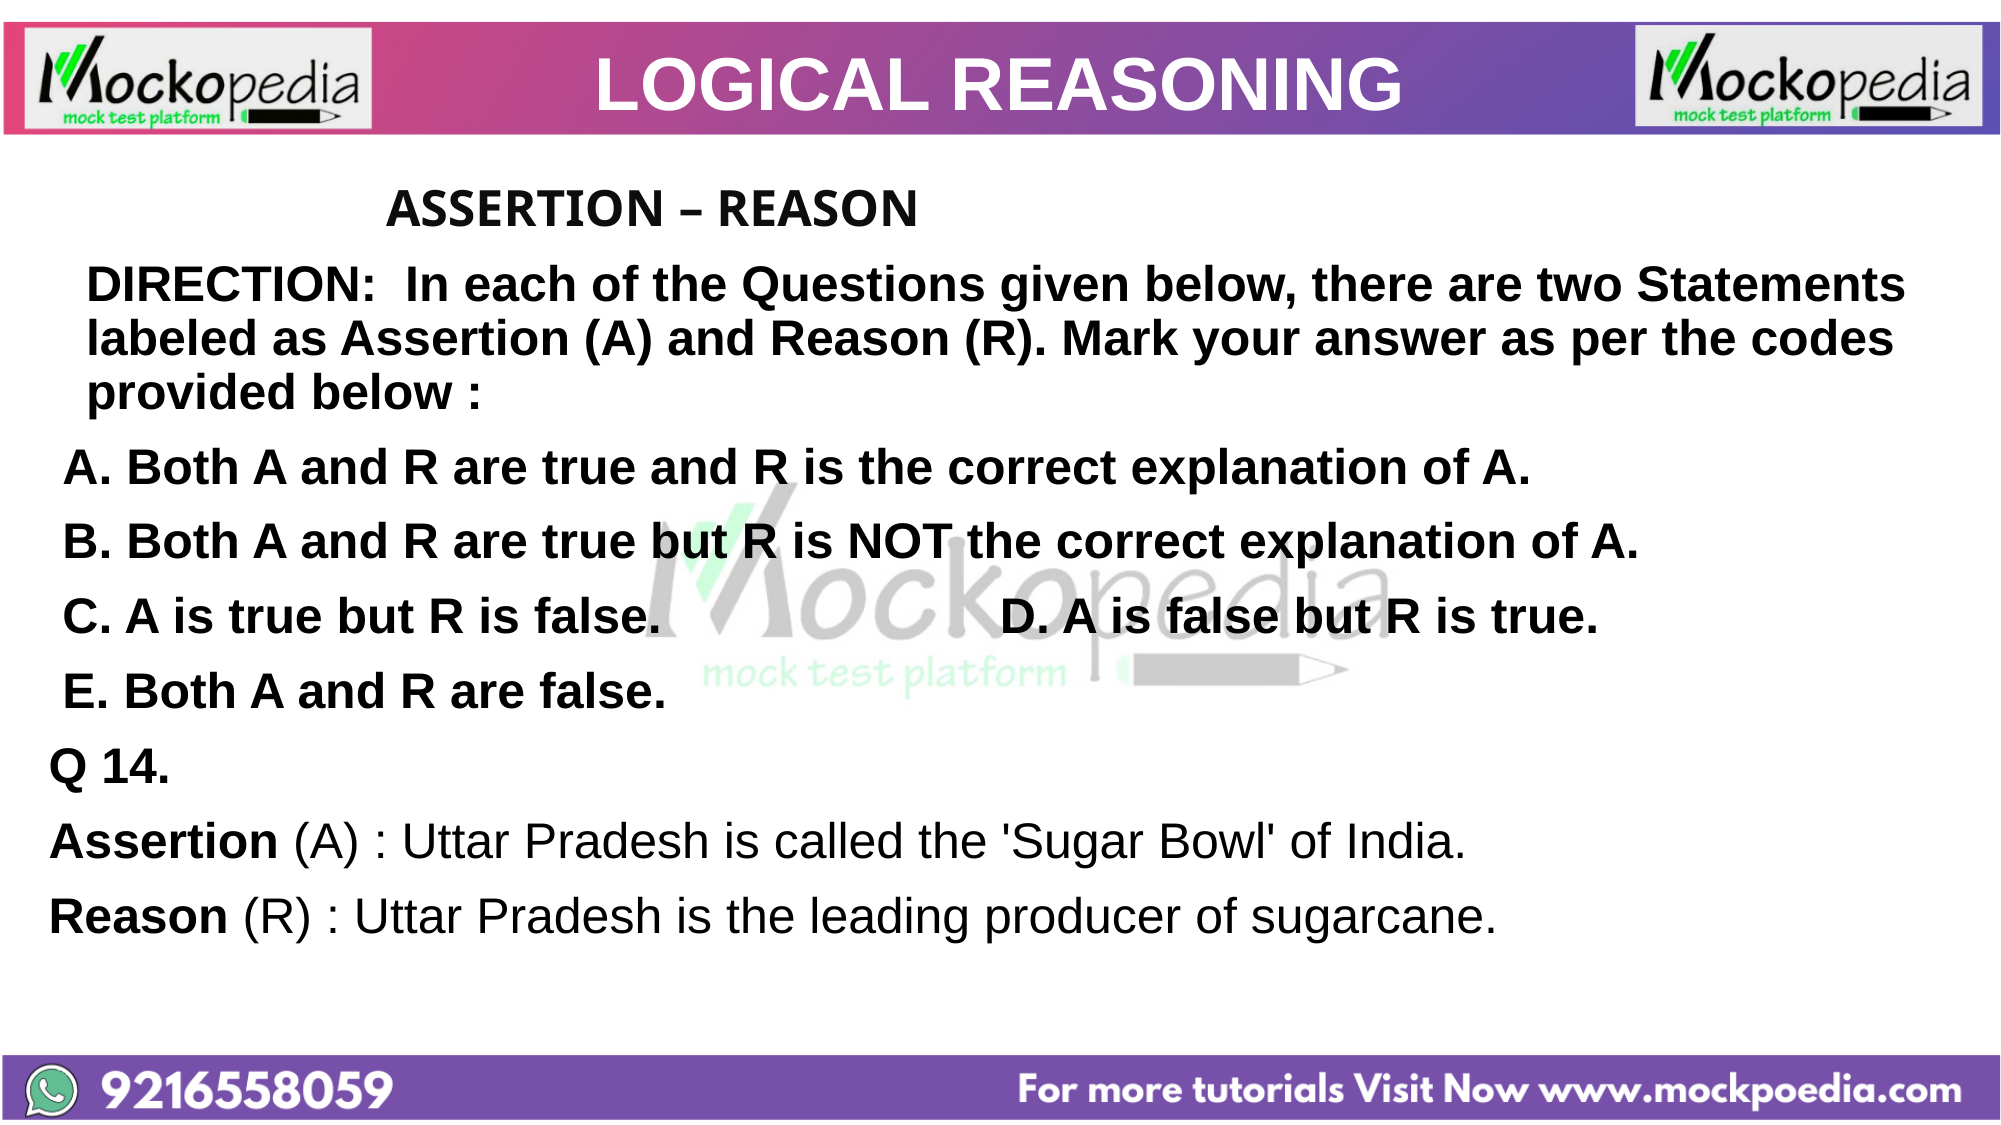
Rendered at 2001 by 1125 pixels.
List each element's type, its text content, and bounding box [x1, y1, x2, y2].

title LOGICAL REASONING [41, 31, 1959, 142]
picture [0, 0, 2001, 1125]
list ASSERTION – REASON DIRECTION: In each of the Questions given below, there are two Statements labeled as Assertion (A) and Reason (R). Mark your answer as per the codes provided below : A. Both A and R are true and R is the correct explanation of A. B. Both A and R are true but R is NOT the correct explanation of A. C. A is true but R is false. D. A is false but R is true. E. Both A and R are false. Q 14. Assertion (A) : Uttar Pradesh is called the 'Sugar Bowl' of India. Reason (R) : Uttar Pradesh is the leading producer of sugarcane. [33, 175, 1959, 1053]
